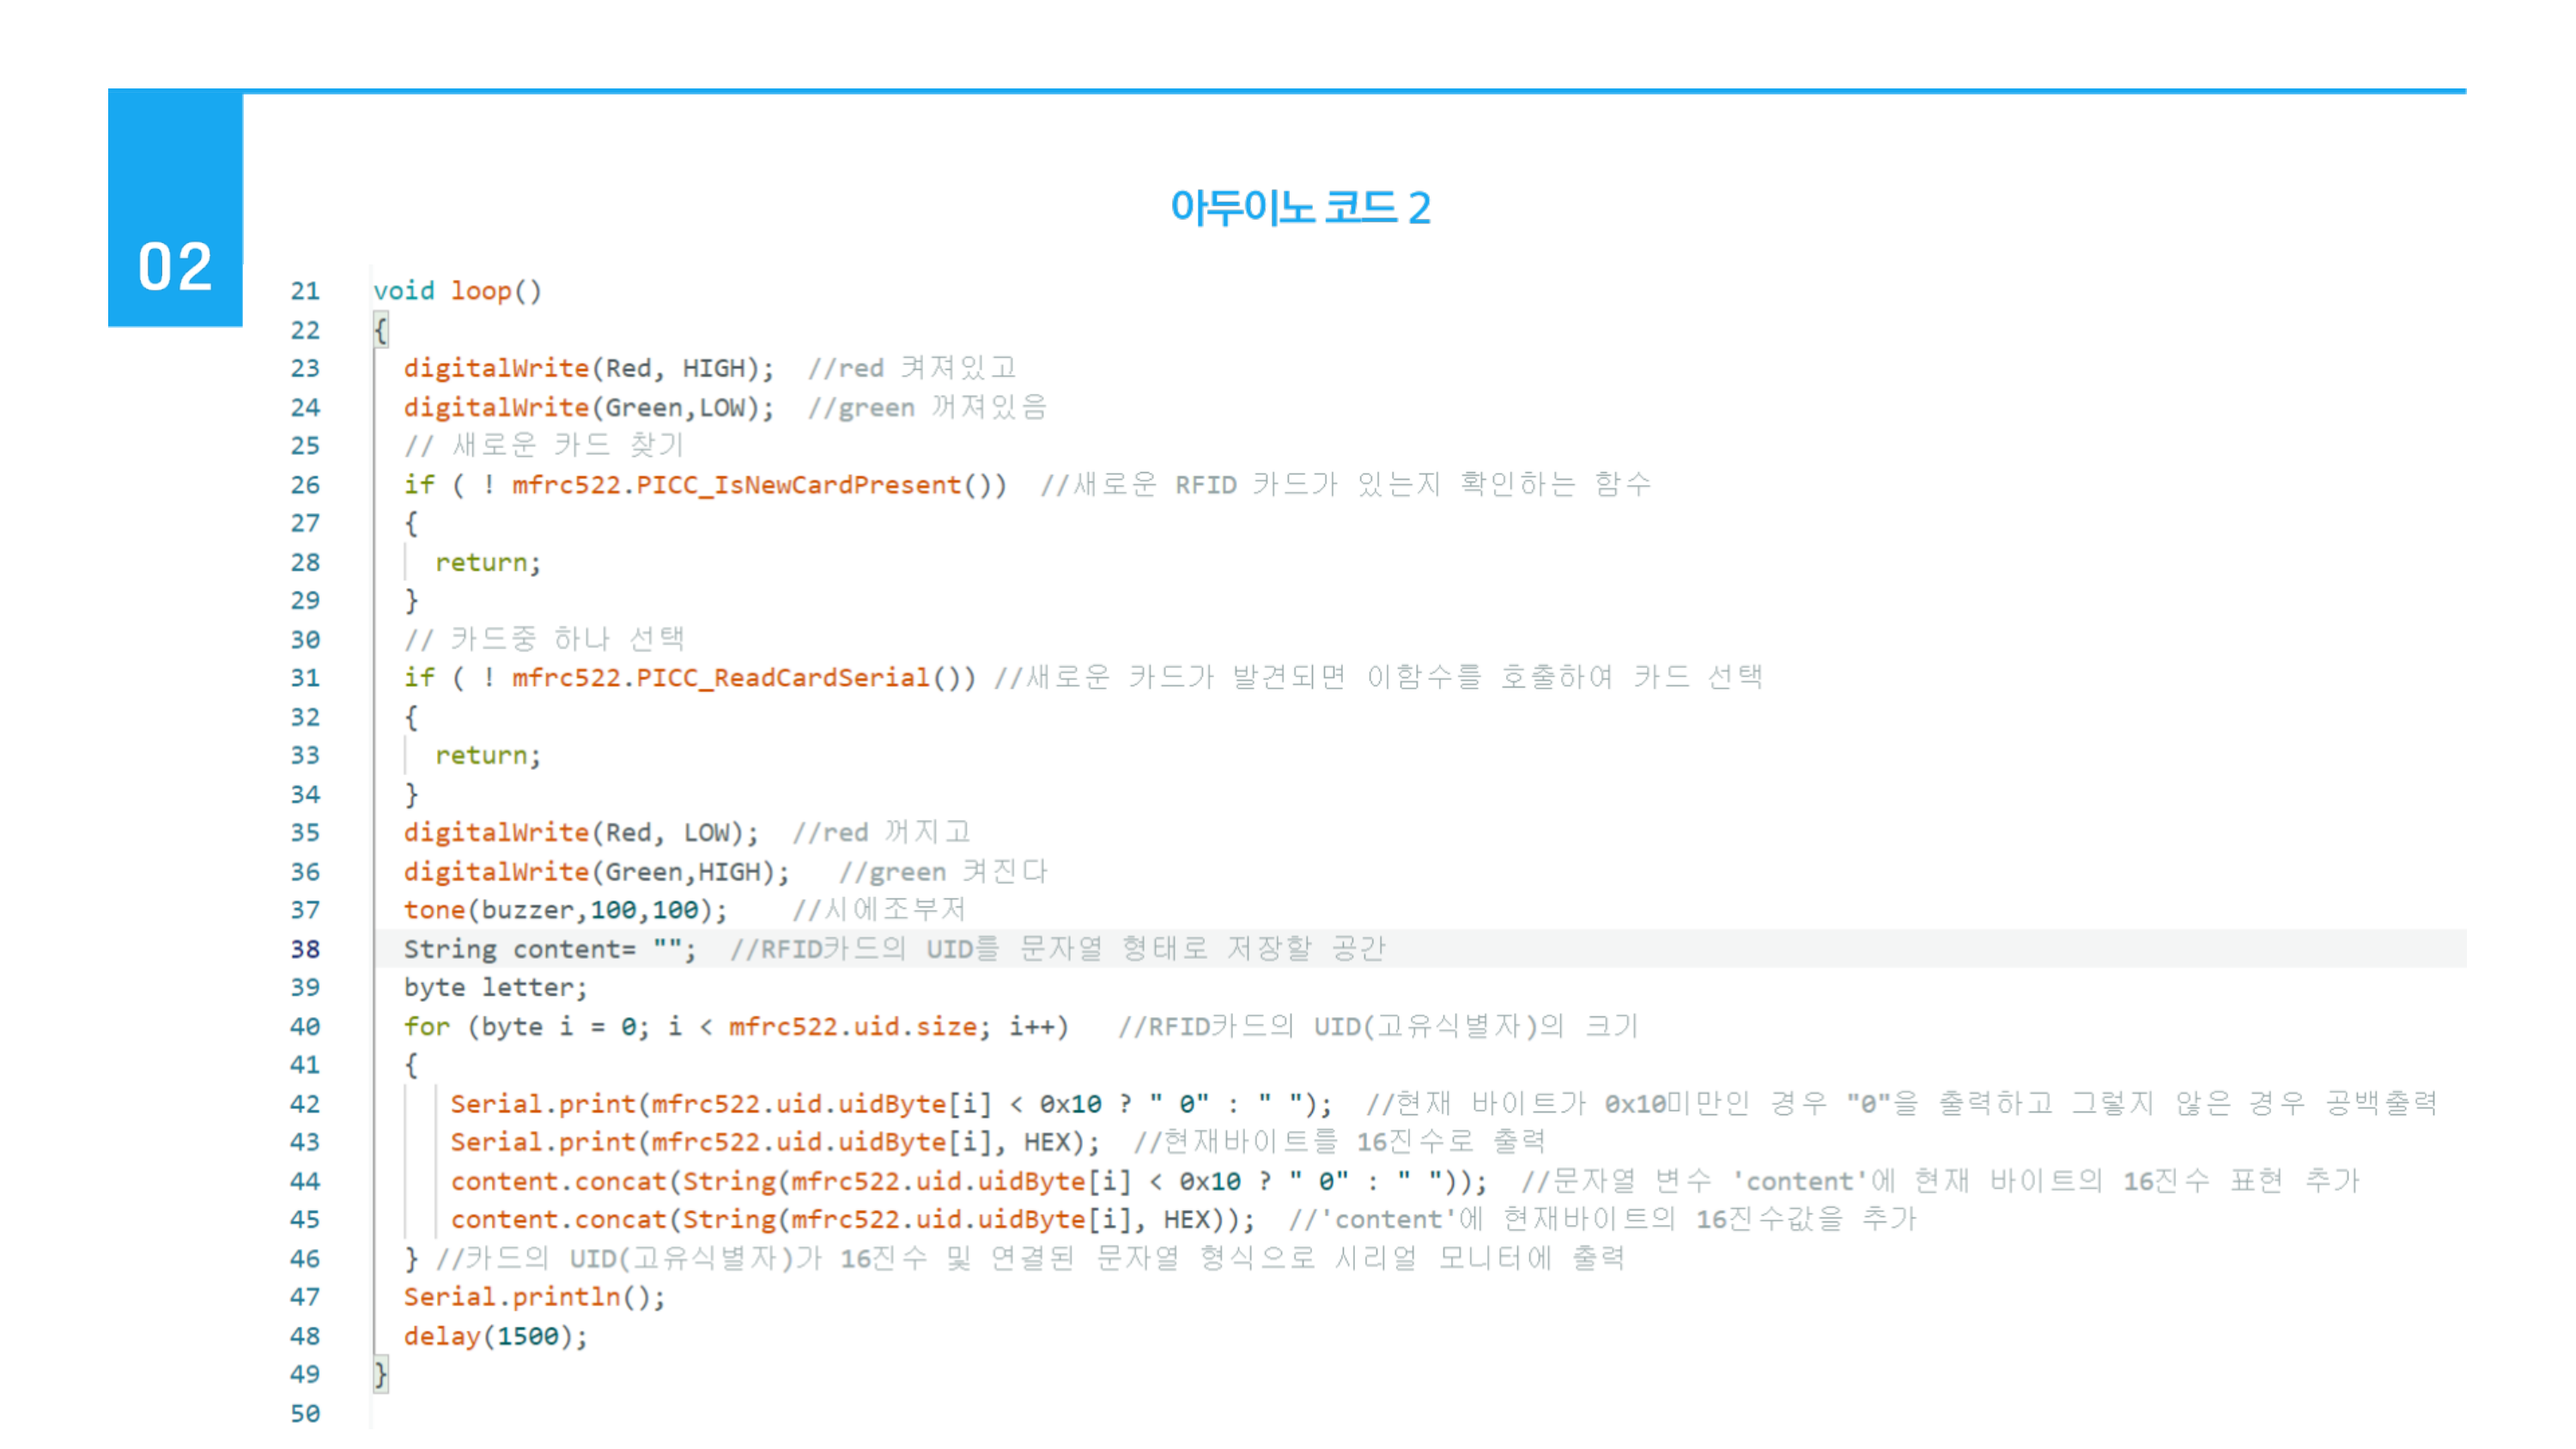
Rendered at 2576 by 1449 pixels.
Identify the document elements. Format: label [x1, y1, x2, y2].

picture [1113, 163, 1497, 264]
text_box [243, 264, 2467, 1429]
picture [115, 209, 272, 349]
text_box [108, 88, 2467, 94]
text_box [108, 92, 244, 329]
